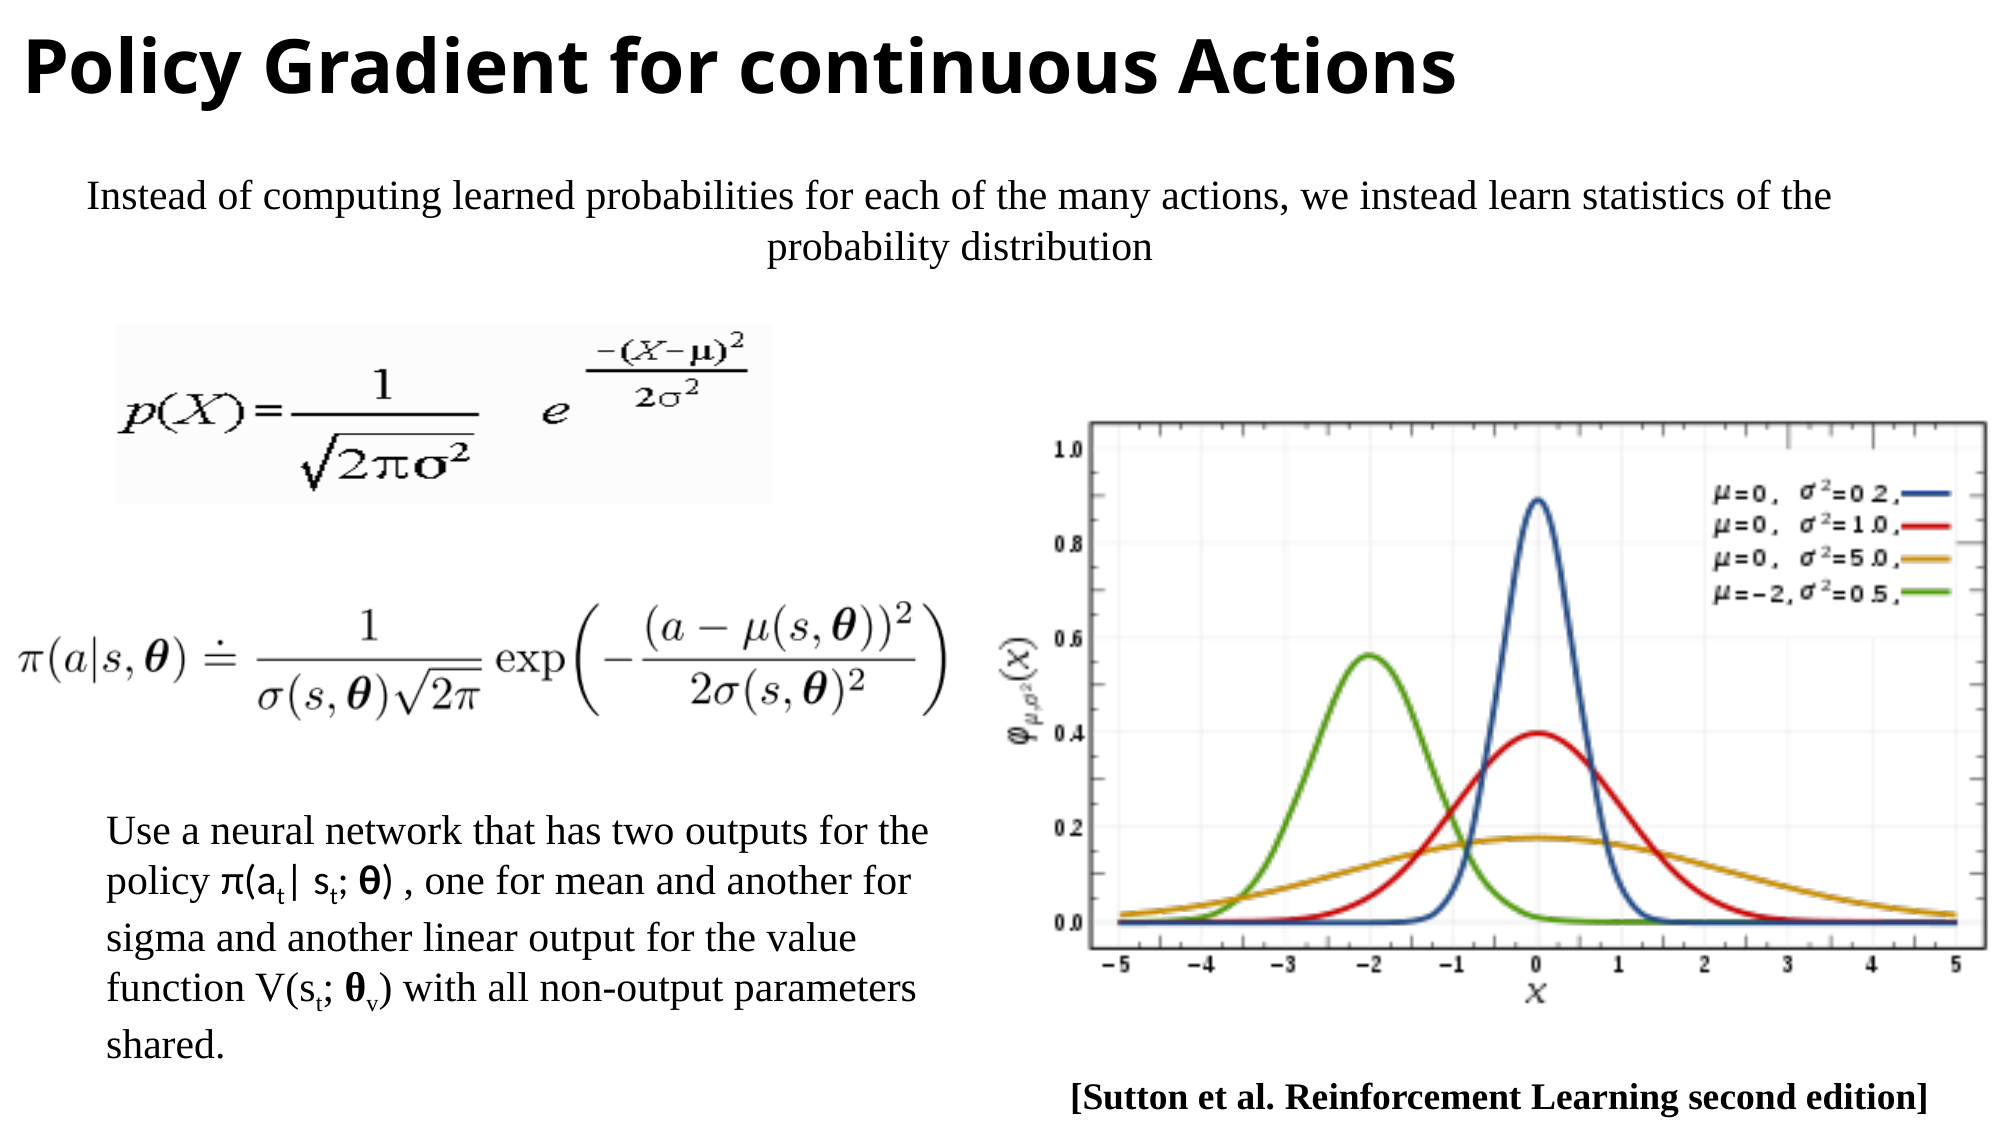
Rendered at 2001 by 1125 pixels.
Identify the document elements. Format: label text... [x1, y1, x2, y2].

picture [0, 578, 961, 746]
text_box Use a neural network that has two outputs for the policy π(at| st; θ) , one for mean and another for sigma and another linear output for the value function V(st; θv) with all non-output parameters shared. [91, 795, 998, 1074]
picture [116, 324, 772, 504]
text_box Instead of computing learned probabilities for each of the many actions, we instead learn statistics of the probability distribution [34, 160, 1887, 276]
text_box [Sutton et al. Reinforcement Learning second edition] [1055, 1064, 1945, 1125]
picture [994, 411, 2000, 1015]
text_box Policy Gradient for continuous Actions [7, 21, 1913, 239]
